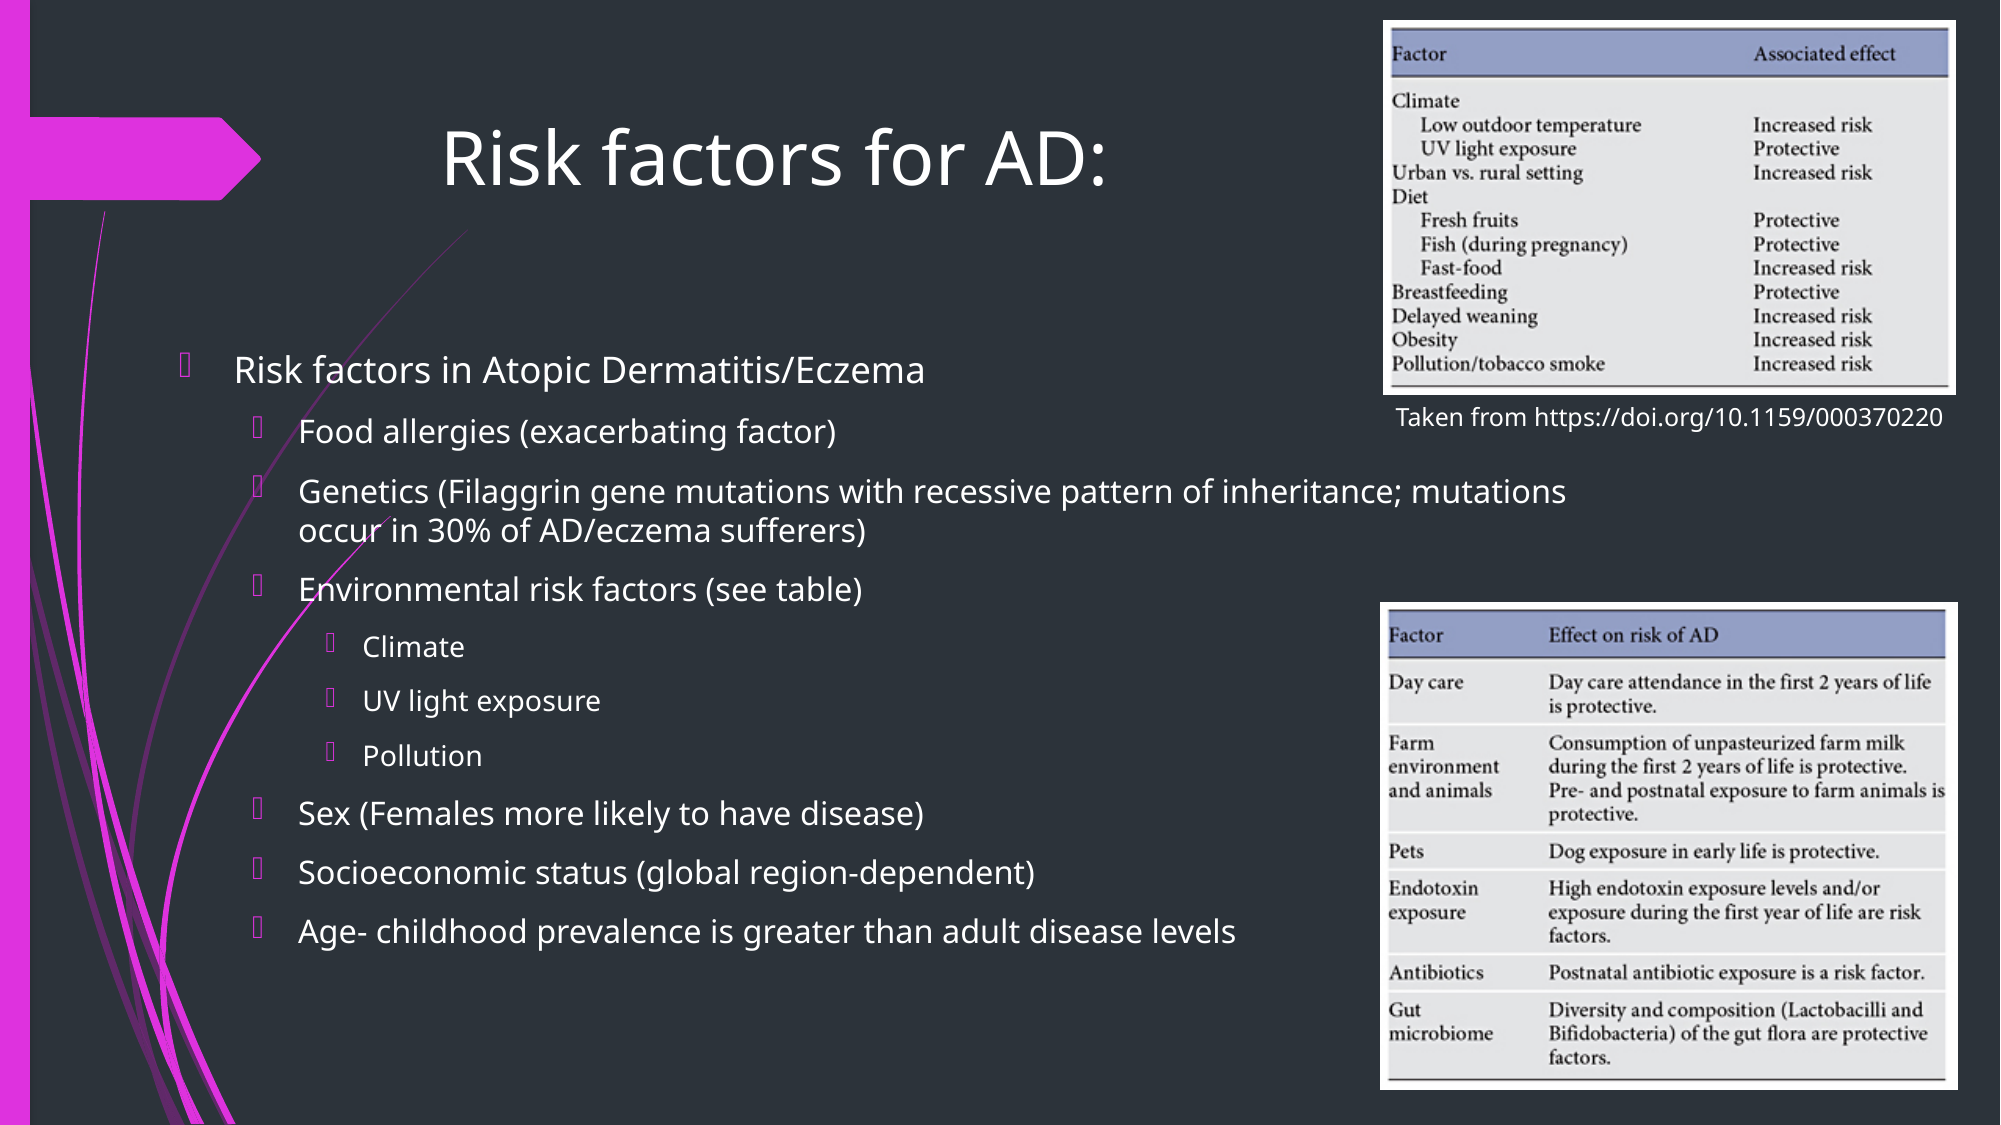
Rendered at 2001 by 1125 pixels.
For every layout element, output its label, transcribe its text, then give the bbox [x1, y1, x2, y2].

picture [1380, 601, 1958, 1090]
list Risk factors in Atopic Dermatitis/Eczema Food allergies (exacerbating factor) Genetics (Filaggrin gene mutations with recessive pattern of inheritance; mutations occur in 30% of AD/eczema sufferers) Environmental risk factors (see table) Climate UV light exposure Pollution Sex (Females more likely to have disease) Socioeconomic status (global region-dependent) Age- childhood prevalence is greater than adult disease levels [163, 339, 1627, 959]
title Risk factors for AD: [425, 102, 1378, 313]
picture [1383, 20, 1956, 395]
text_box Taken from https://doi.org/10.1159/000370220 [1380, 394, 2000, 439]
